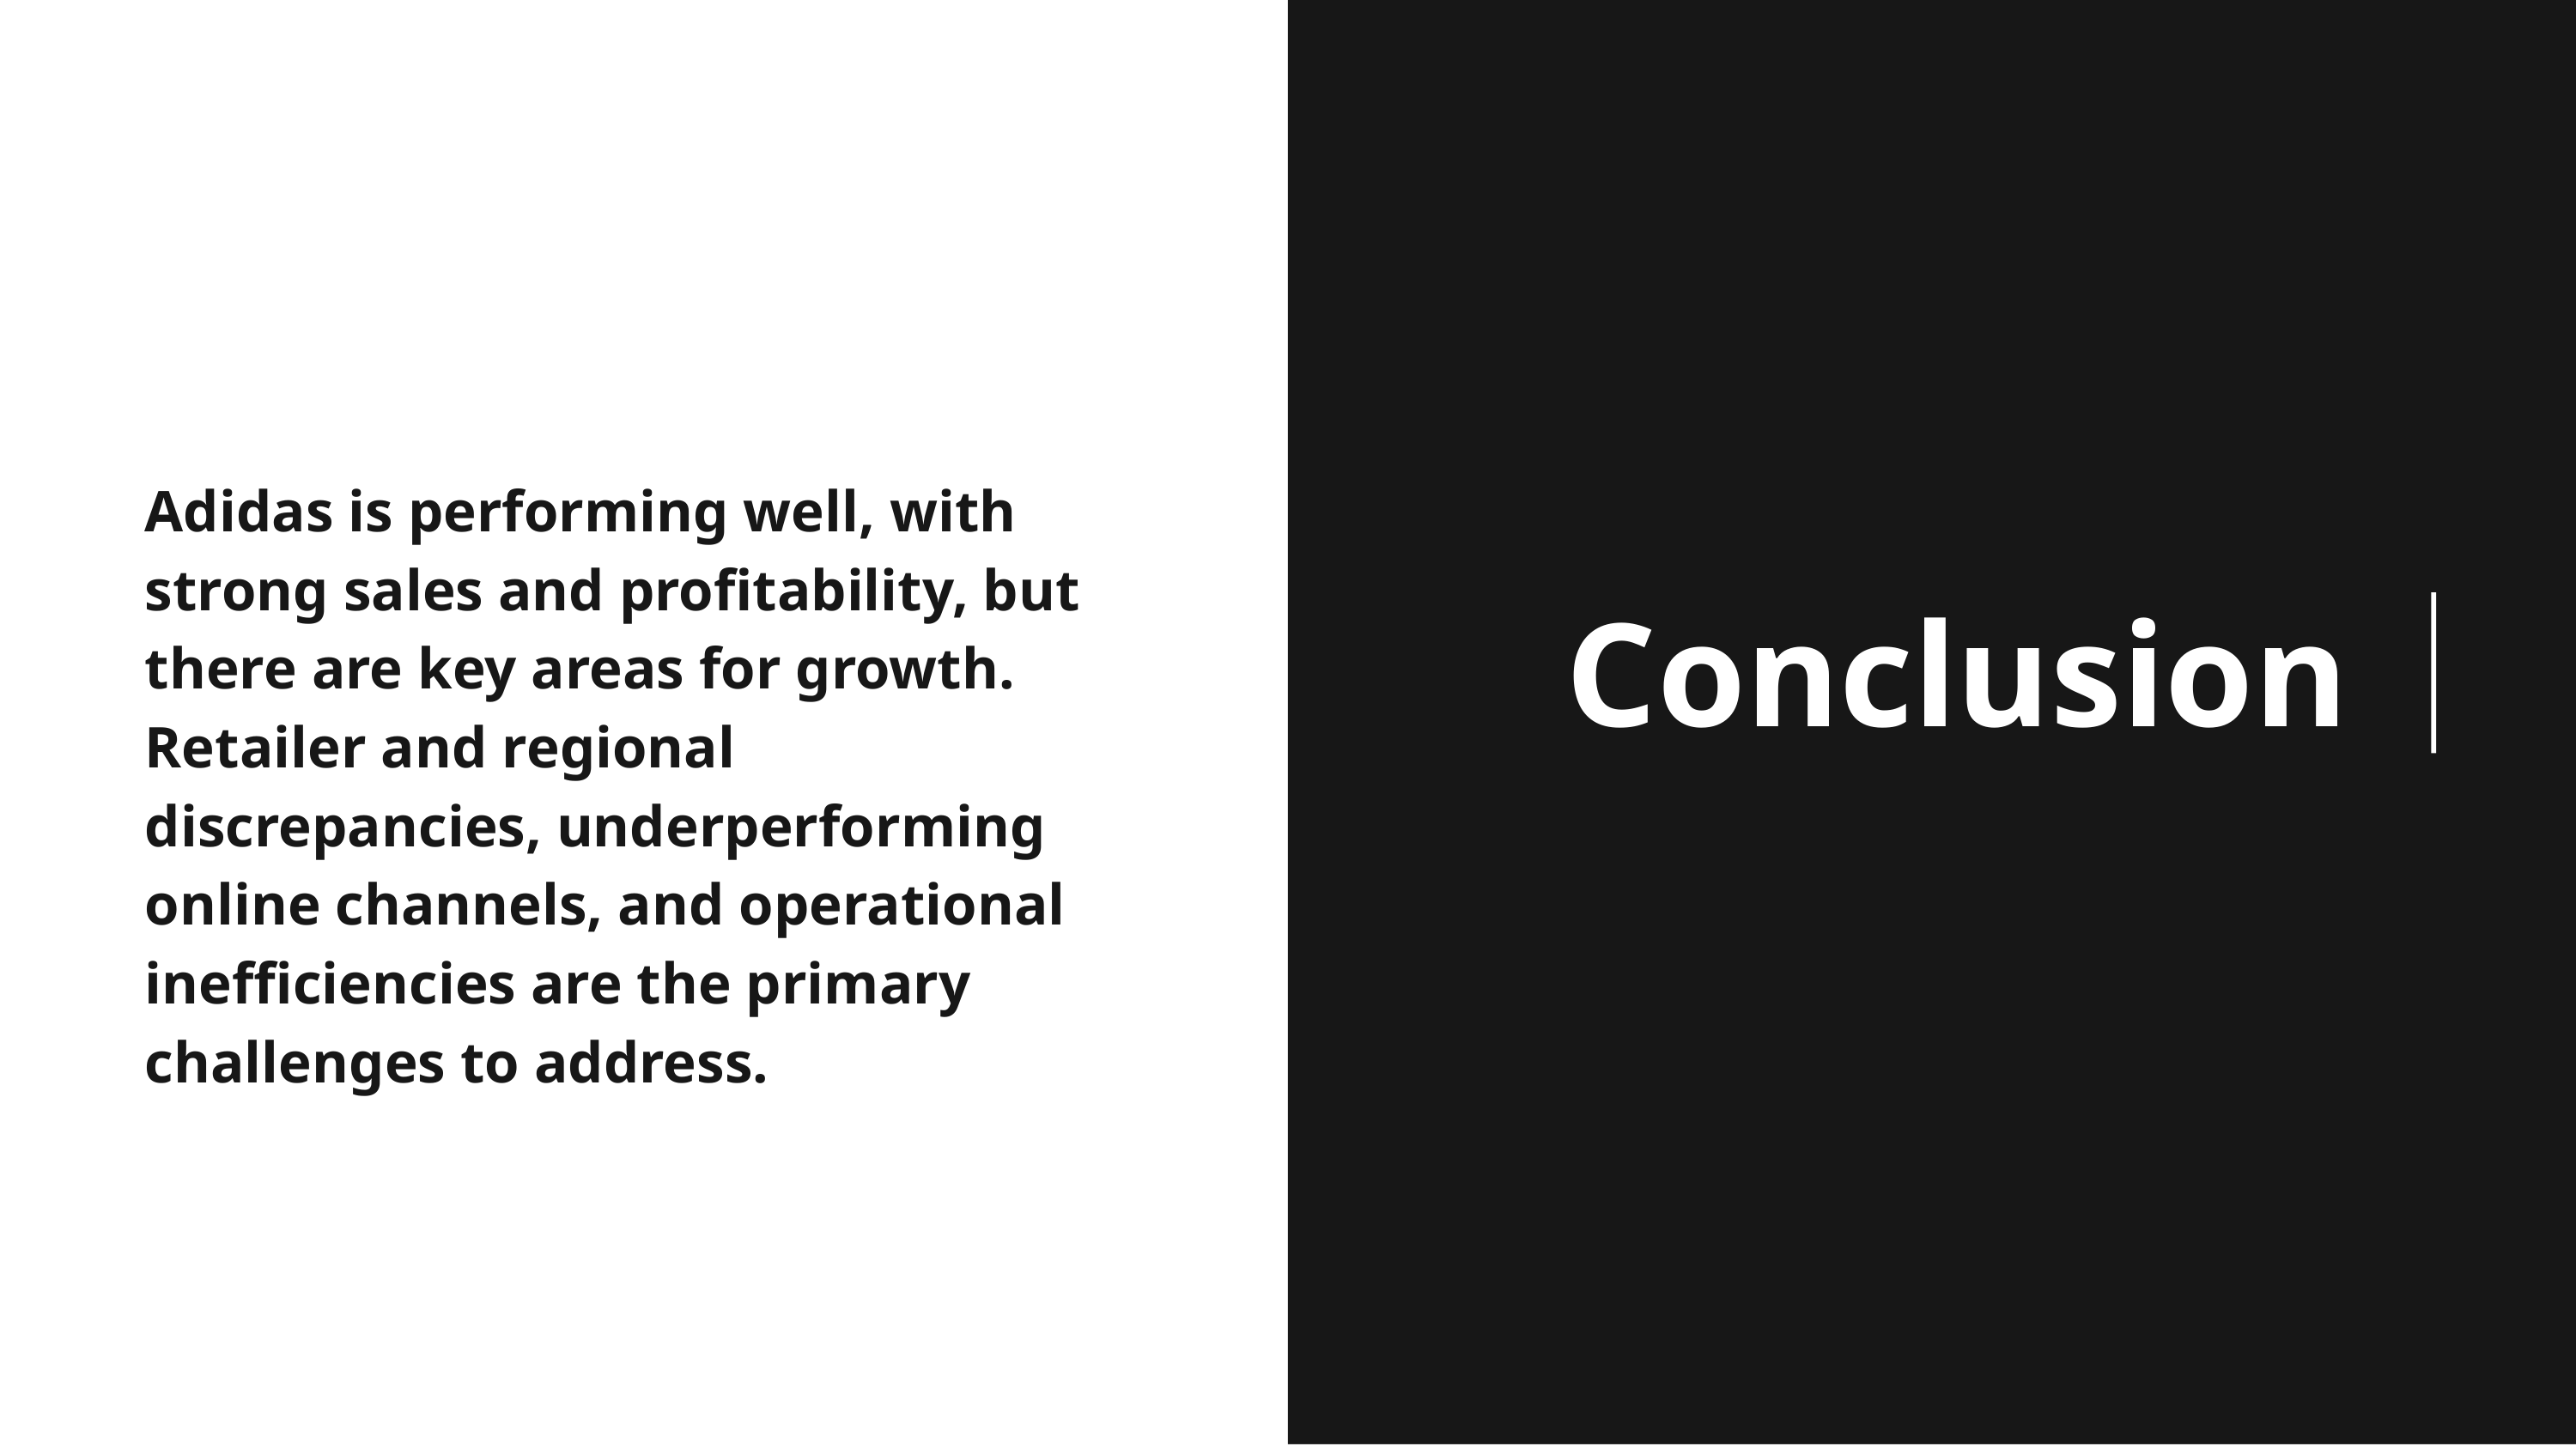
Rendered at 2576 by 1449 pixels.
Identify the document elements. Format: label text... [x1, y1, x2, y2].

text_box [2431, 592, 2437, 754]
text_box Adidas is performing well, with strong sales and profitability, but there are key areas for growth. Retailer and regional discrepancies, underperforming online channels, and operational inefficiencies are the primary challenges to address. [144, 464, 1144, 1094]
text_box Conclusion [1483, 615, 2432, 755]
text_box [1287, 0, 2576, 1445]
